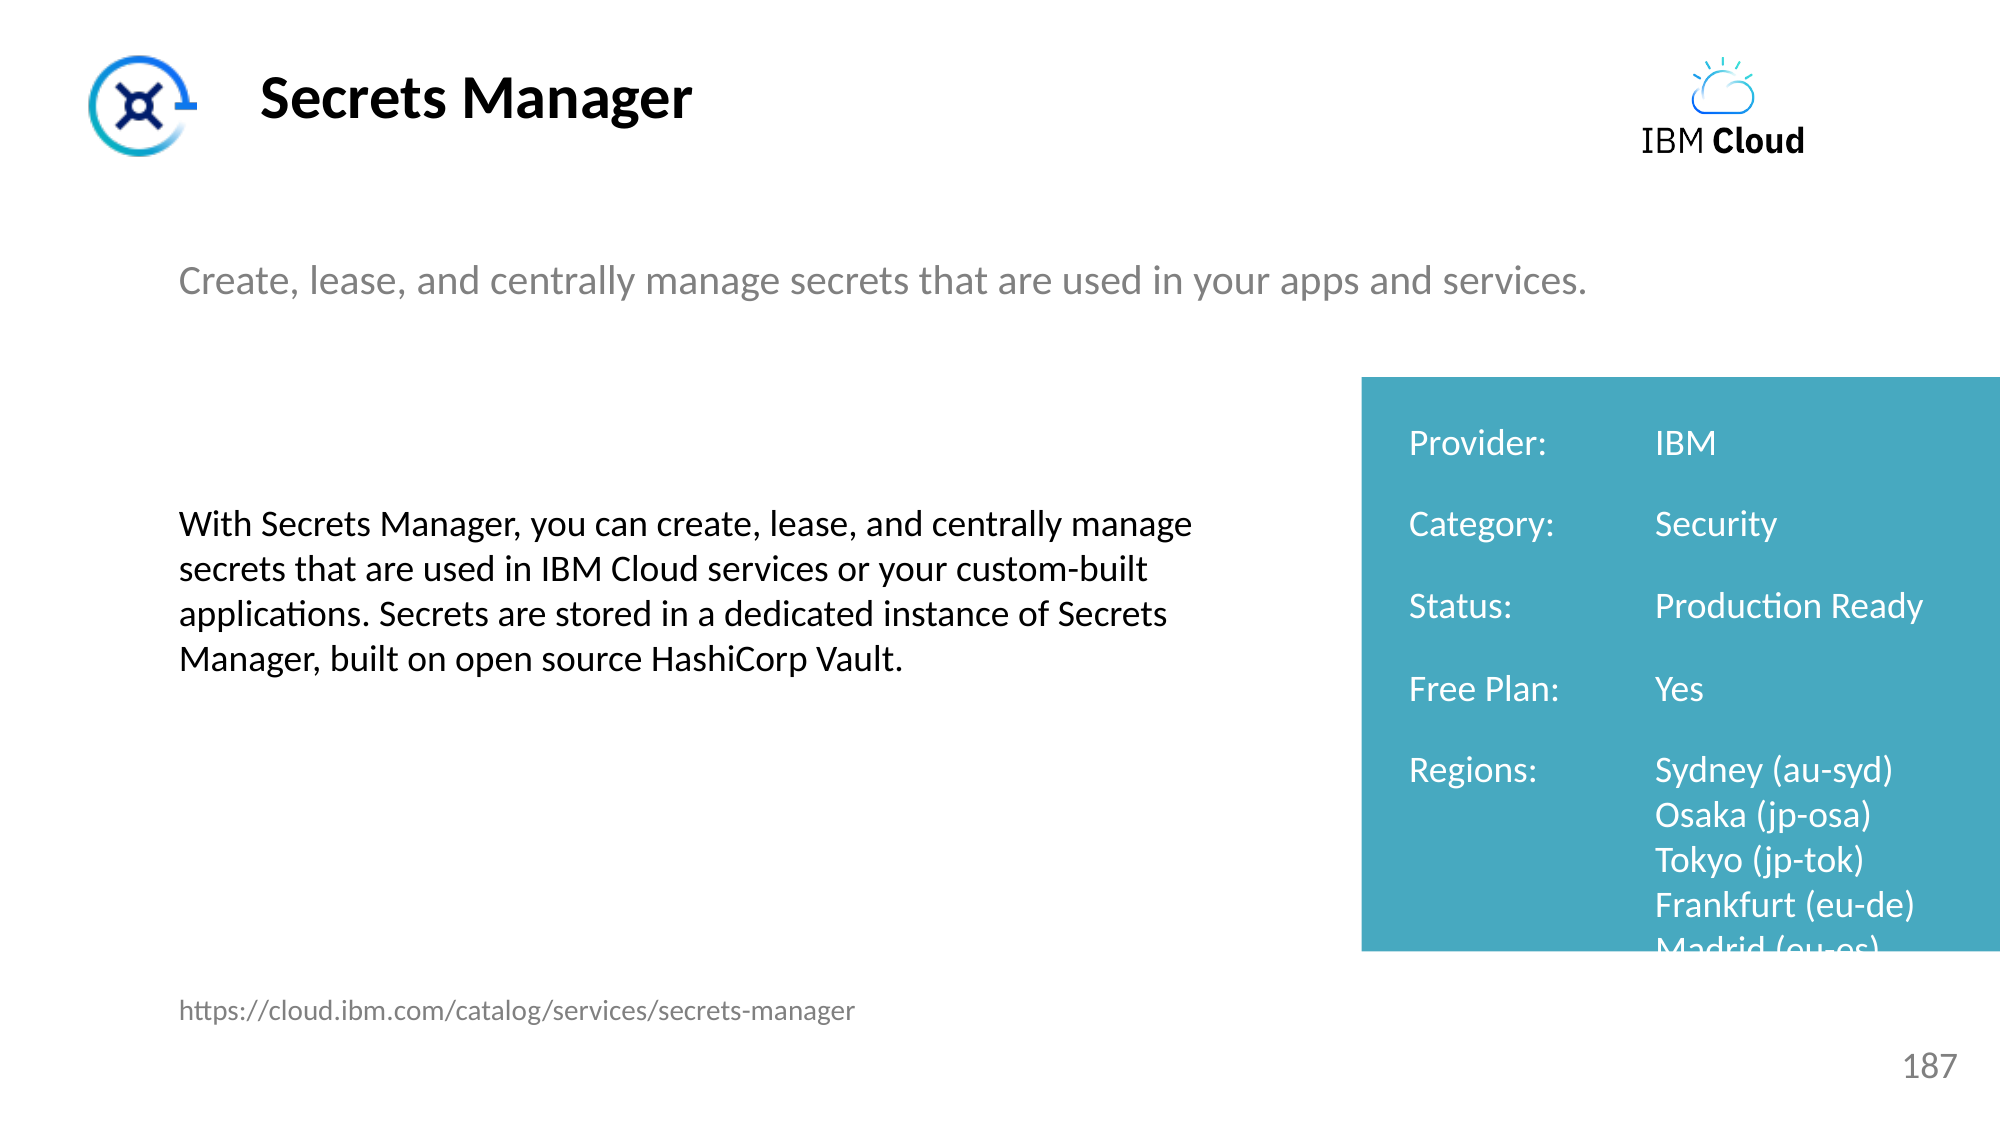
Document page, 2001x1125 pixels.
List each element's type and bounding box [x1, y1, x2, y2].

text_box [163, 246, 1805, 307]
text_box [163, 492, 1313, 553]
picture [1640, 48, 1805, 165]
text_box [163, 984, 1805, 1045]
text_box [1361, 377, 2000, 952]
text_box [246, 49, 1640, 110]
picture [81, 48, 197, 165]
text_box [1886, 1033, 2000, 1067]
